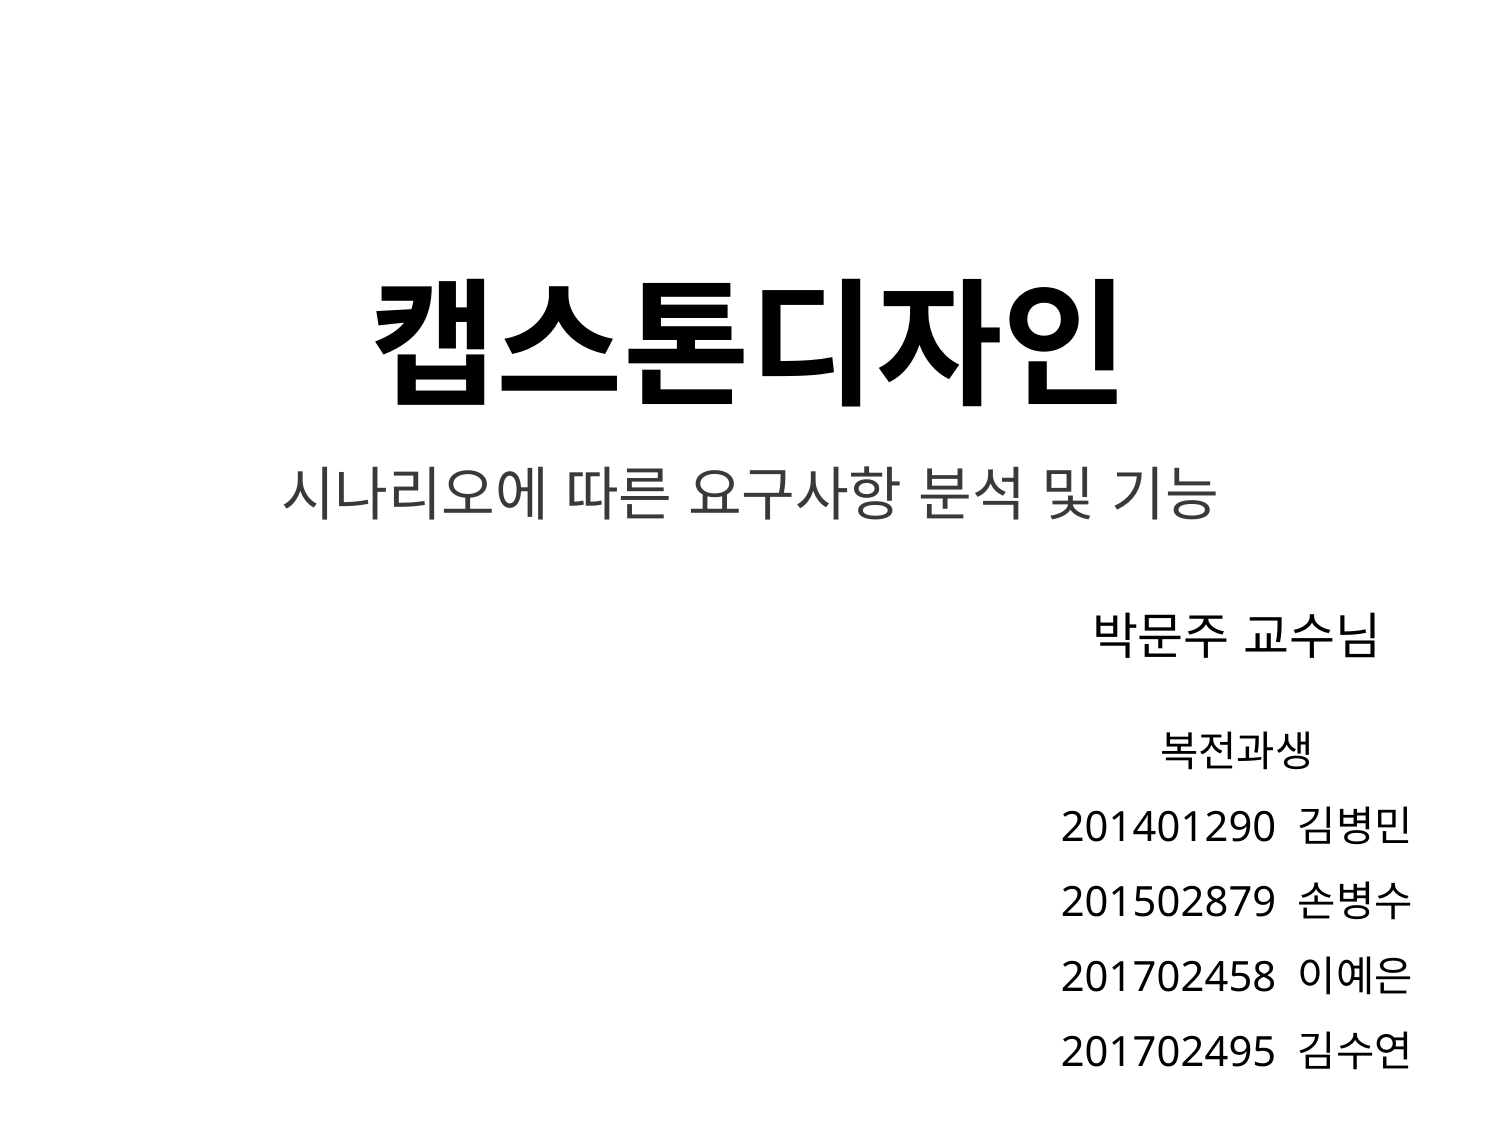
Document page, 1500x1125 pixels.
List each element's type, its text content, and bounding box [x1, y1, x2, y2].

text_box 박문주 교수님 복전과생 201401290 김병민 201502879 손병수 201702458 이예은 201702495 김수연 [1046, 597, 1428, 1083]
title 캡스톤디자인 시나리오에 따른 요구사항 분석 및 기능 [18, 153, 1482, 548]
